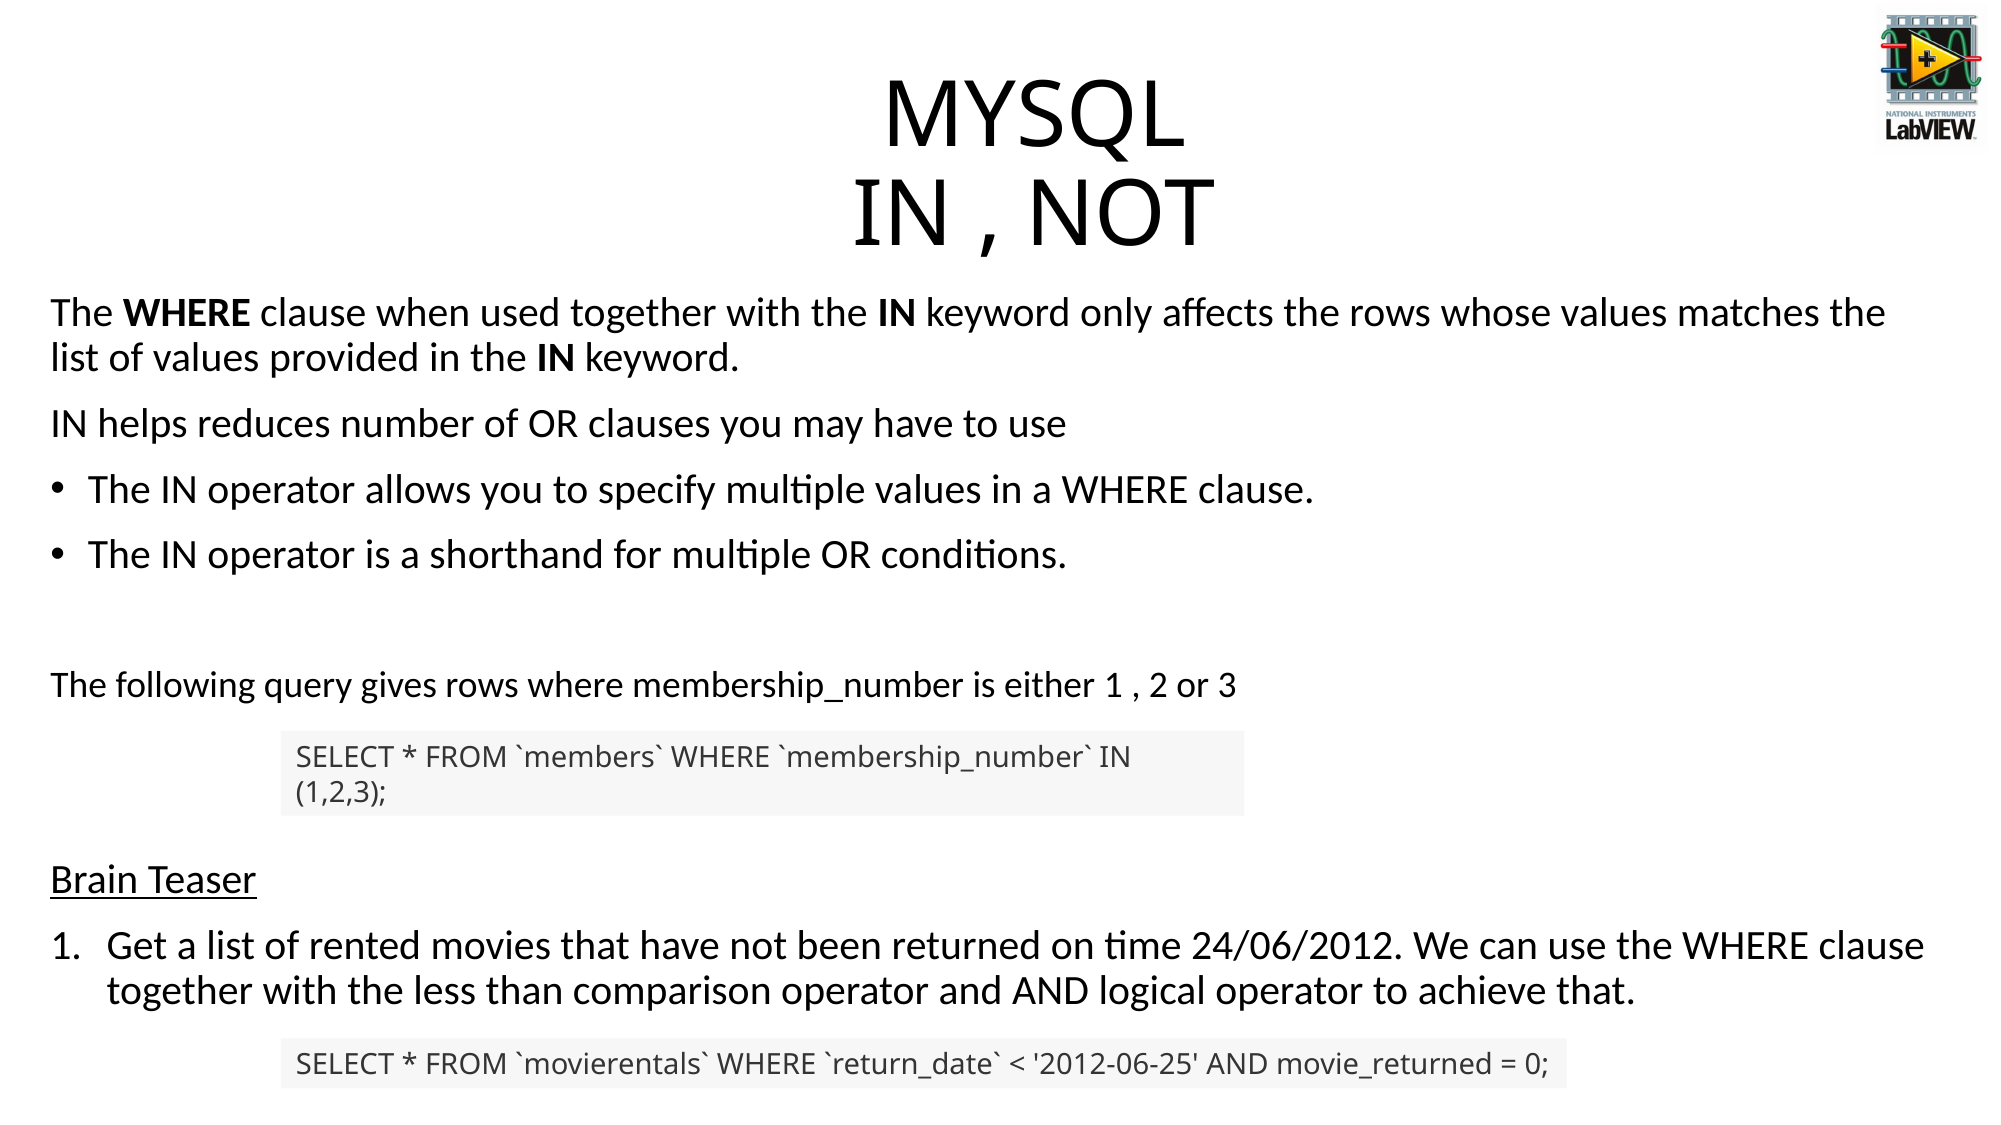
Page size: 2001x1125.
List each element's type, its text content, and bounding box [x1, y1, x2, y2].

text_box SELECT * FROM `movierentals` WHERE `return_date` < '2012-06-25' AND movie_returned = 0; [280, 1038, 1567, 1089]
picture [1875, 3, 1988, 155]
text_box The WHERE clause when used together with the IN keyword only affects the rows whose values matches the list of values provided in the IN keyword. IN helps reduces number of OR clauses you may have to use The IN operator allows you to specify multiple values in a WHERE clause. The IN operator is a shorthand for multiple OR conditions. The following query gives rows where membership_number is either 1 , 2 or 3 Brain Teaser Get a list of rented movies that have not been returned on time 24/06/2012. We can use the WHERE clause together with the less than comparison operator and AND logical operator to achieve that. [35, 283, 1956, 1045]
text_box SELECT * FROM `members` WHERE `membership_number` IN (1,2,3); [280, 730, 1245, 816]
text_box MYSQL IN , NOT [280, 60, 1788, 168]
